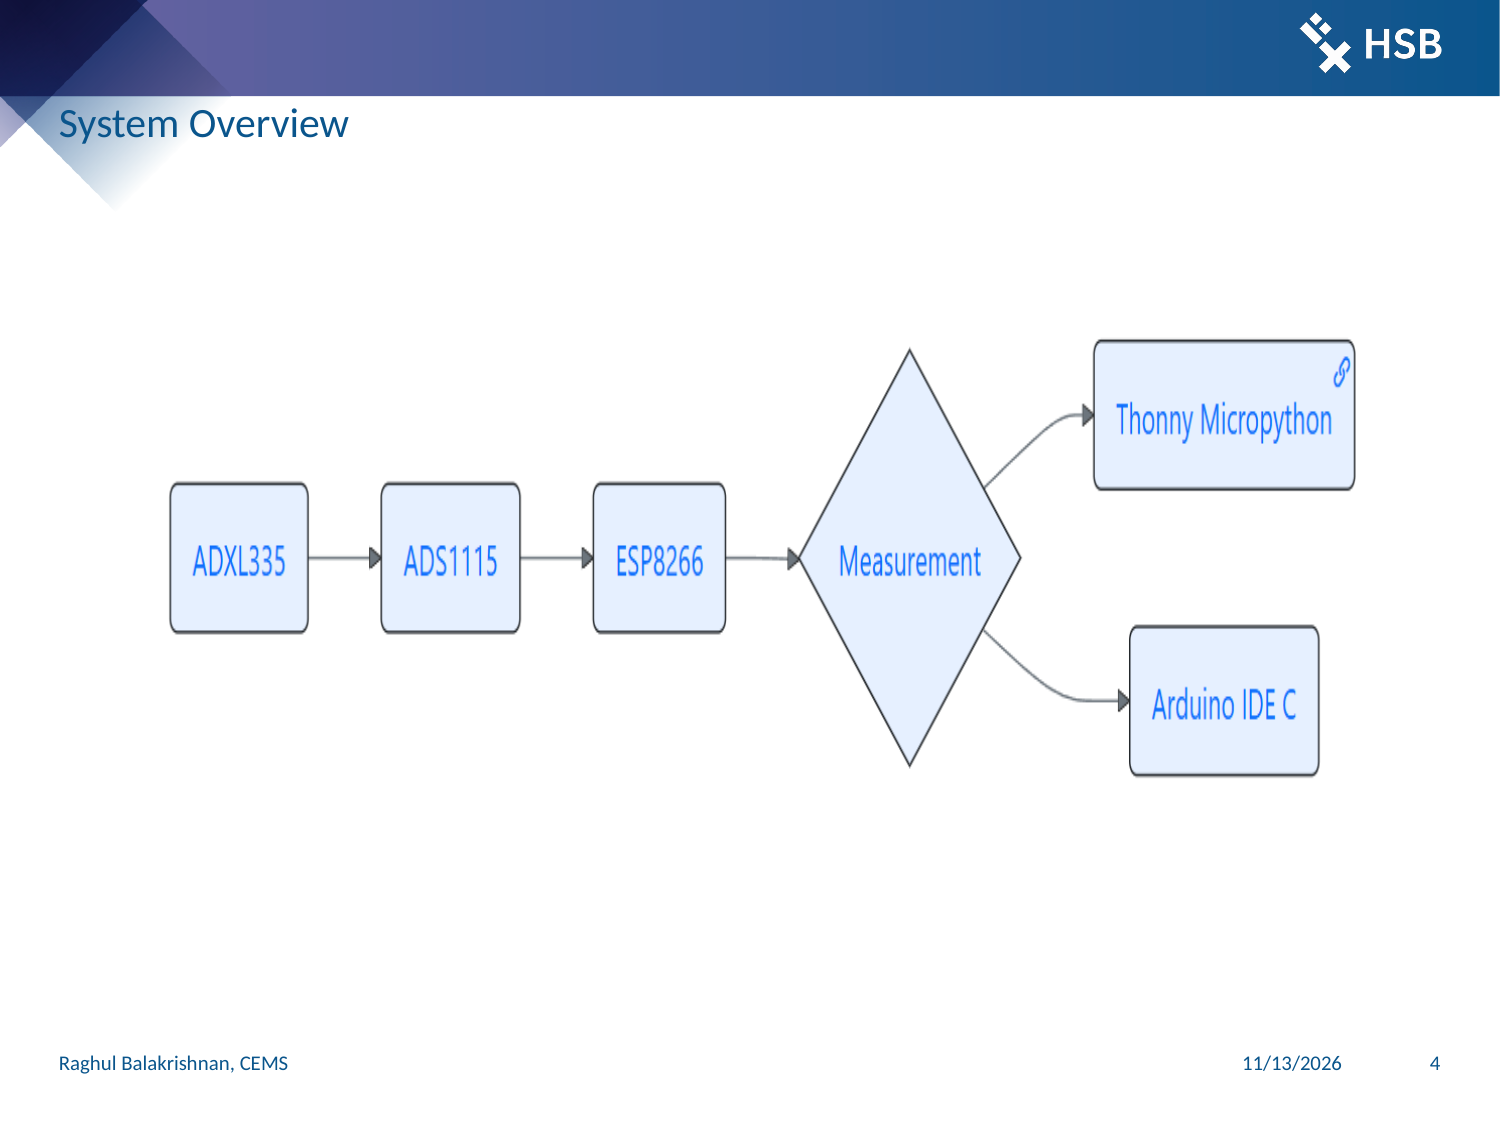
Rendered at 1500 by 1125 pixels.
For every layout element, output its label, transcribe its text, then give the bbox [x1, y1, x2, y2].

picture [0, 0, 1500, 1125]
slide_number 4 [1376, 1048, 1441, 1077]
title System Overview [58, 95, 1441, 197]
footer Raghul Balakrishnan, CEMS [58, 1048, 1176, 1077]
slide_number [1216, 1048, 1343, 1077]
